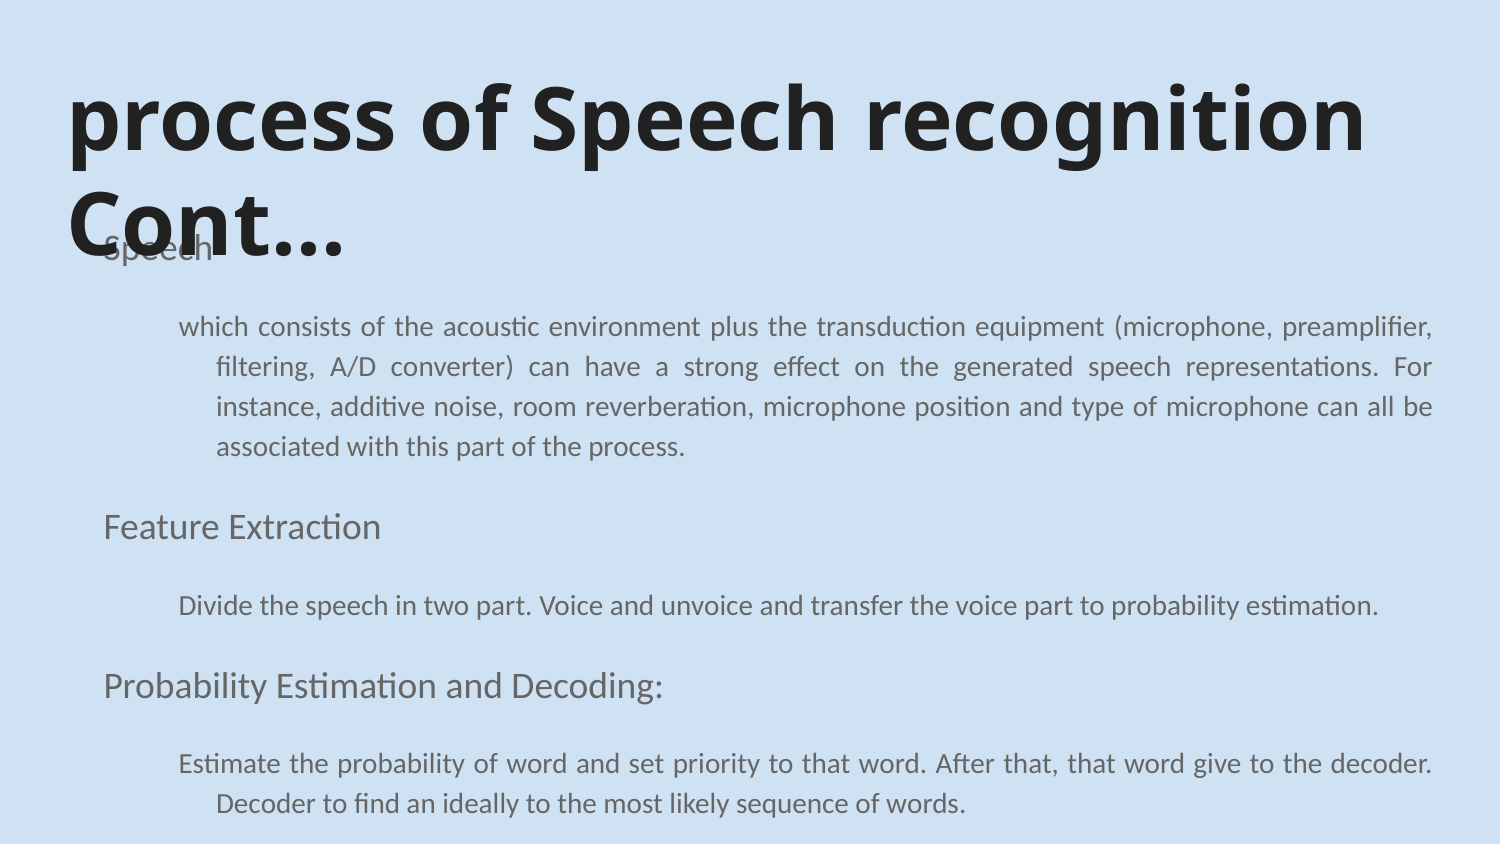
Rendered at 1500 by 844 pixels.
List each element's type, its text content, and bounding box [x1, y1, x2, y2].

list Speech which consists of the acoustic environment plus the transduction equipment (microphone, preamplifier, filtering, A/D converter) can have a strong effect on the generated speech representations. For instance, additive noise, room reverberation, microphone position and type of microphone can all be associated with this part of the process. Feature Extraction Divide the speech in two part. Voice and unvoice and transfer the voice part to probability estimation. Probability Estimation and Decoding: Estimate the probability of word and set priority to that word. After that, that word give to the decoder. Decoder to find an ideally to the most likely sequence of words. [51, 201, 1449, 750]
title process of Speech recognition Cont... [51, 48, 1449, 180]
